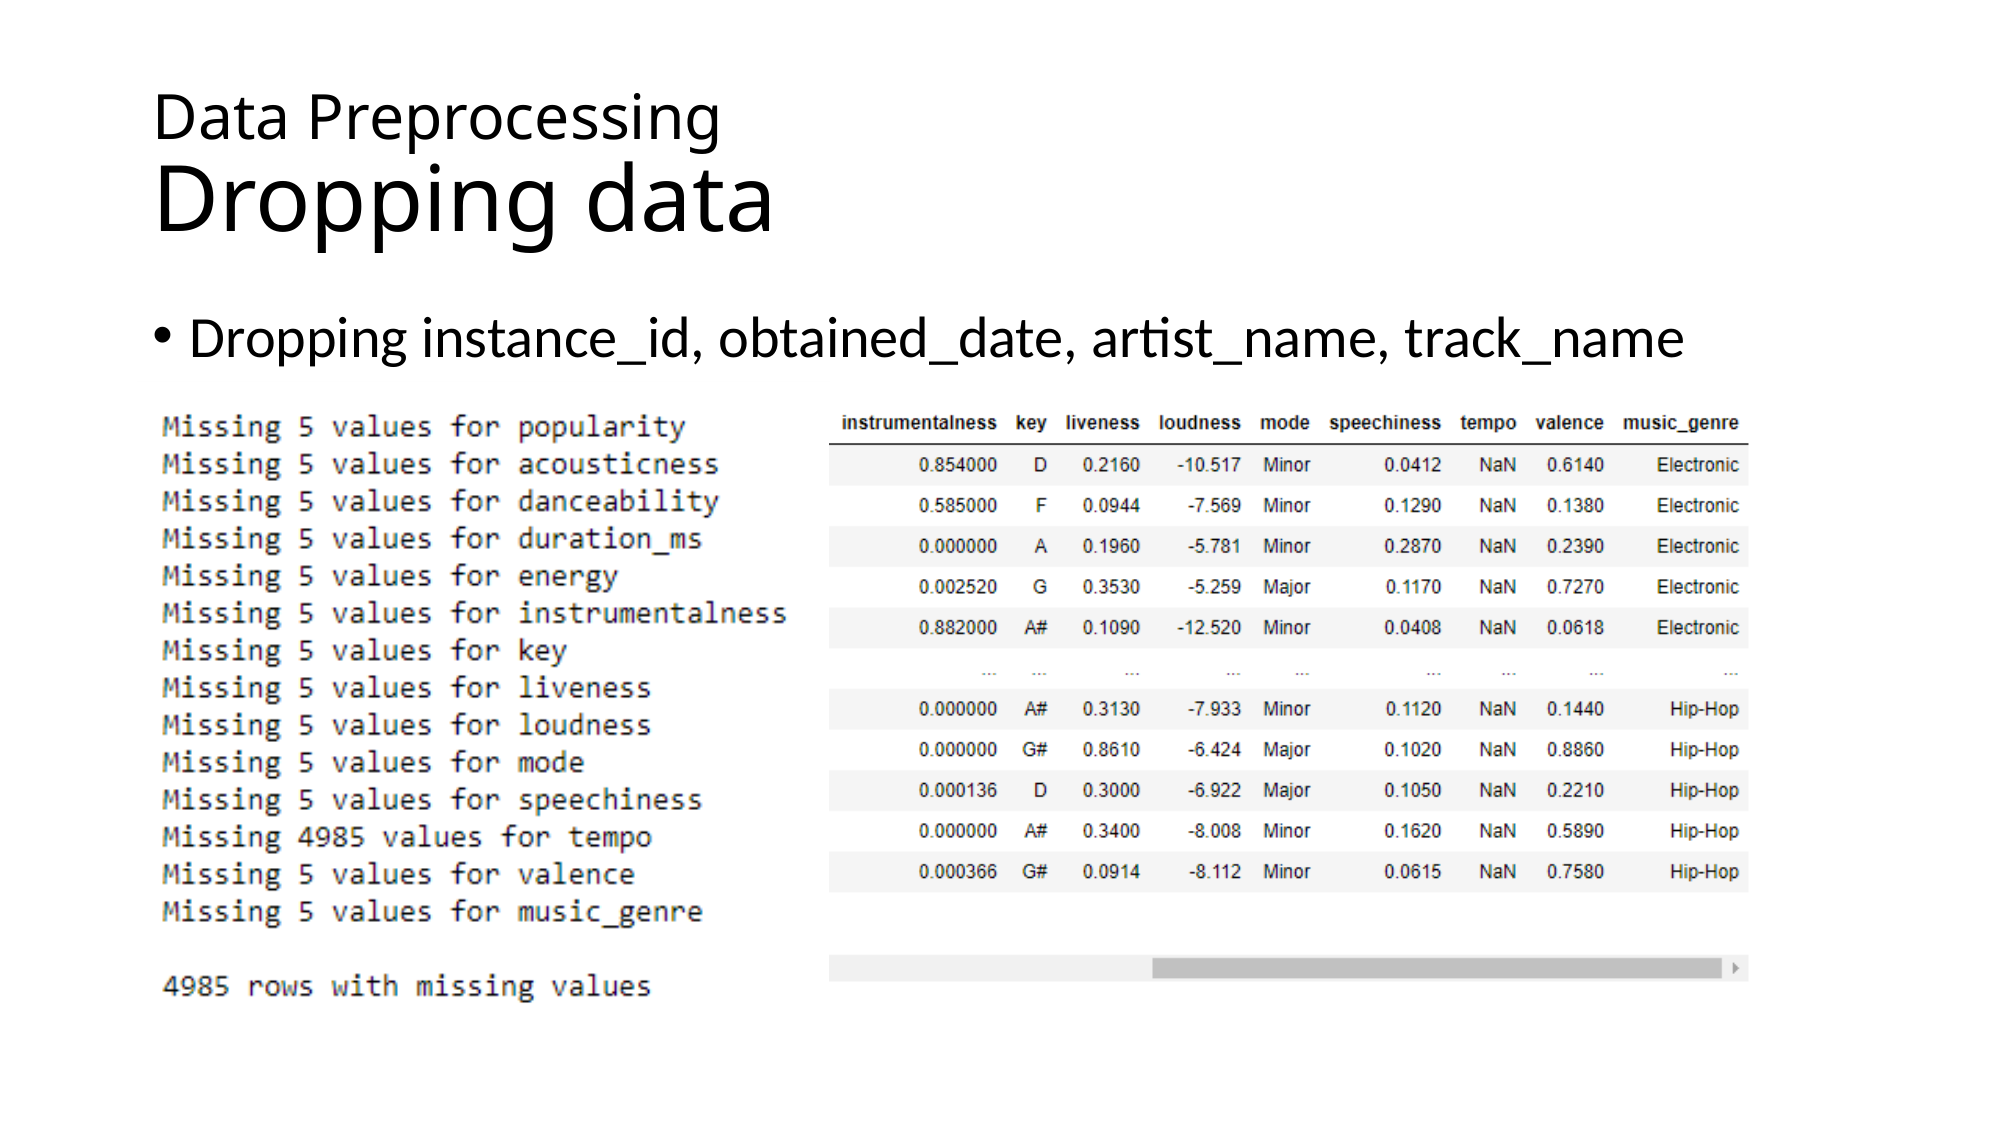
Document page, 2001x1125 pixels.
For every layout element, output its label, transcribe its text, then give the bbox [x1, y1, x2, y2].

title Data Preprocessing Dropping data [137, 59, 1863, 278]
list Dropping instance_id, obtained_date, artist_name, track_name [137, 299, 1863, 1014]
picture [137, 380, 1755, 1014]
